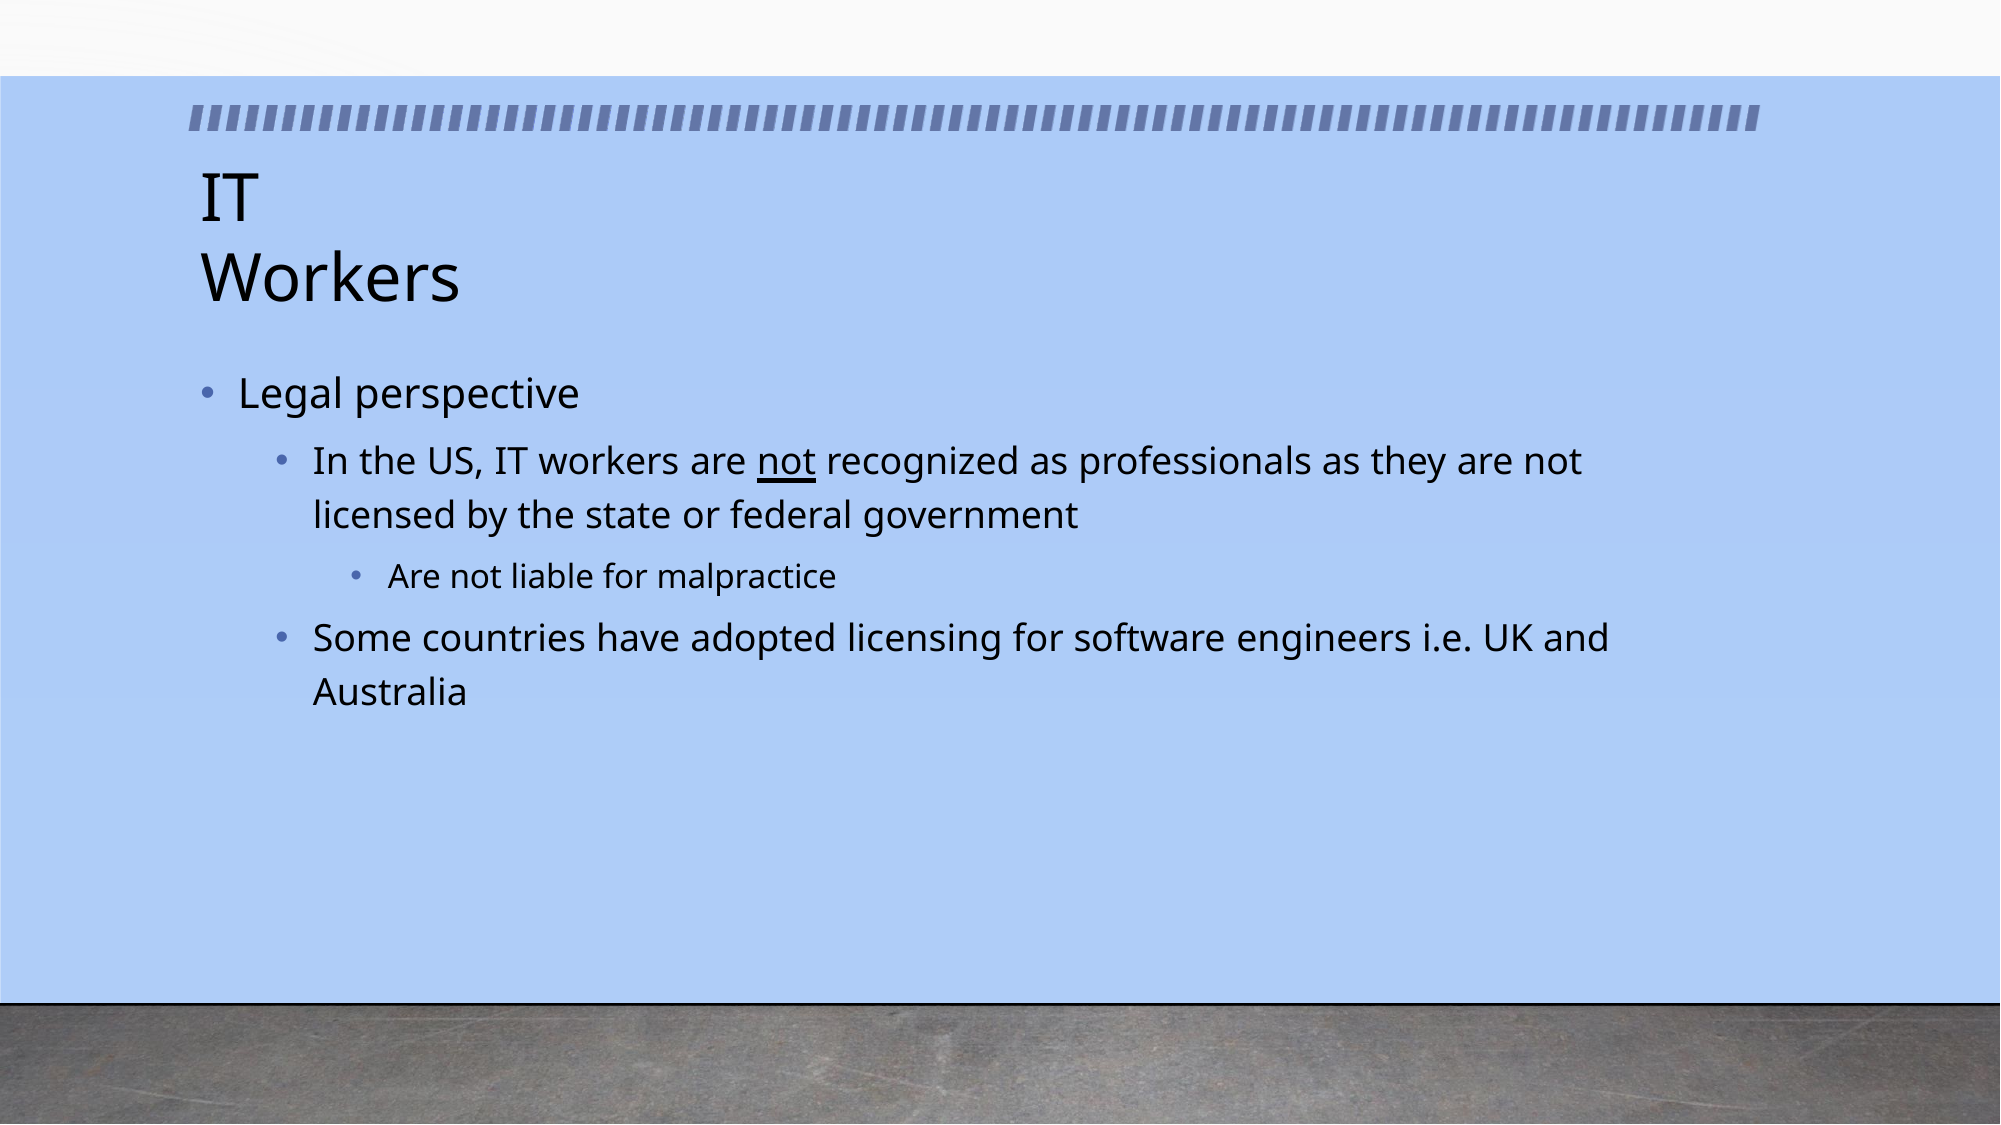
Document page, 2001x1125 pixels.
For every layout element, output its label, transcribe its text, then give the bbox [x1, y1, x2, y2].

picture [0, 0, 2000, 1003]
text_box Legal perspective In the US, IT workers are not recognized as professionals as they are not licensed by the state or federal government Are not liable for malpractice Some countries have adopted licensing for software engineers i.e. UK and Australia [198, 342, 1657, 713]
picture [0, 1006, 2000, 1125]
title IT Workers [198, 152, 516, 342]
